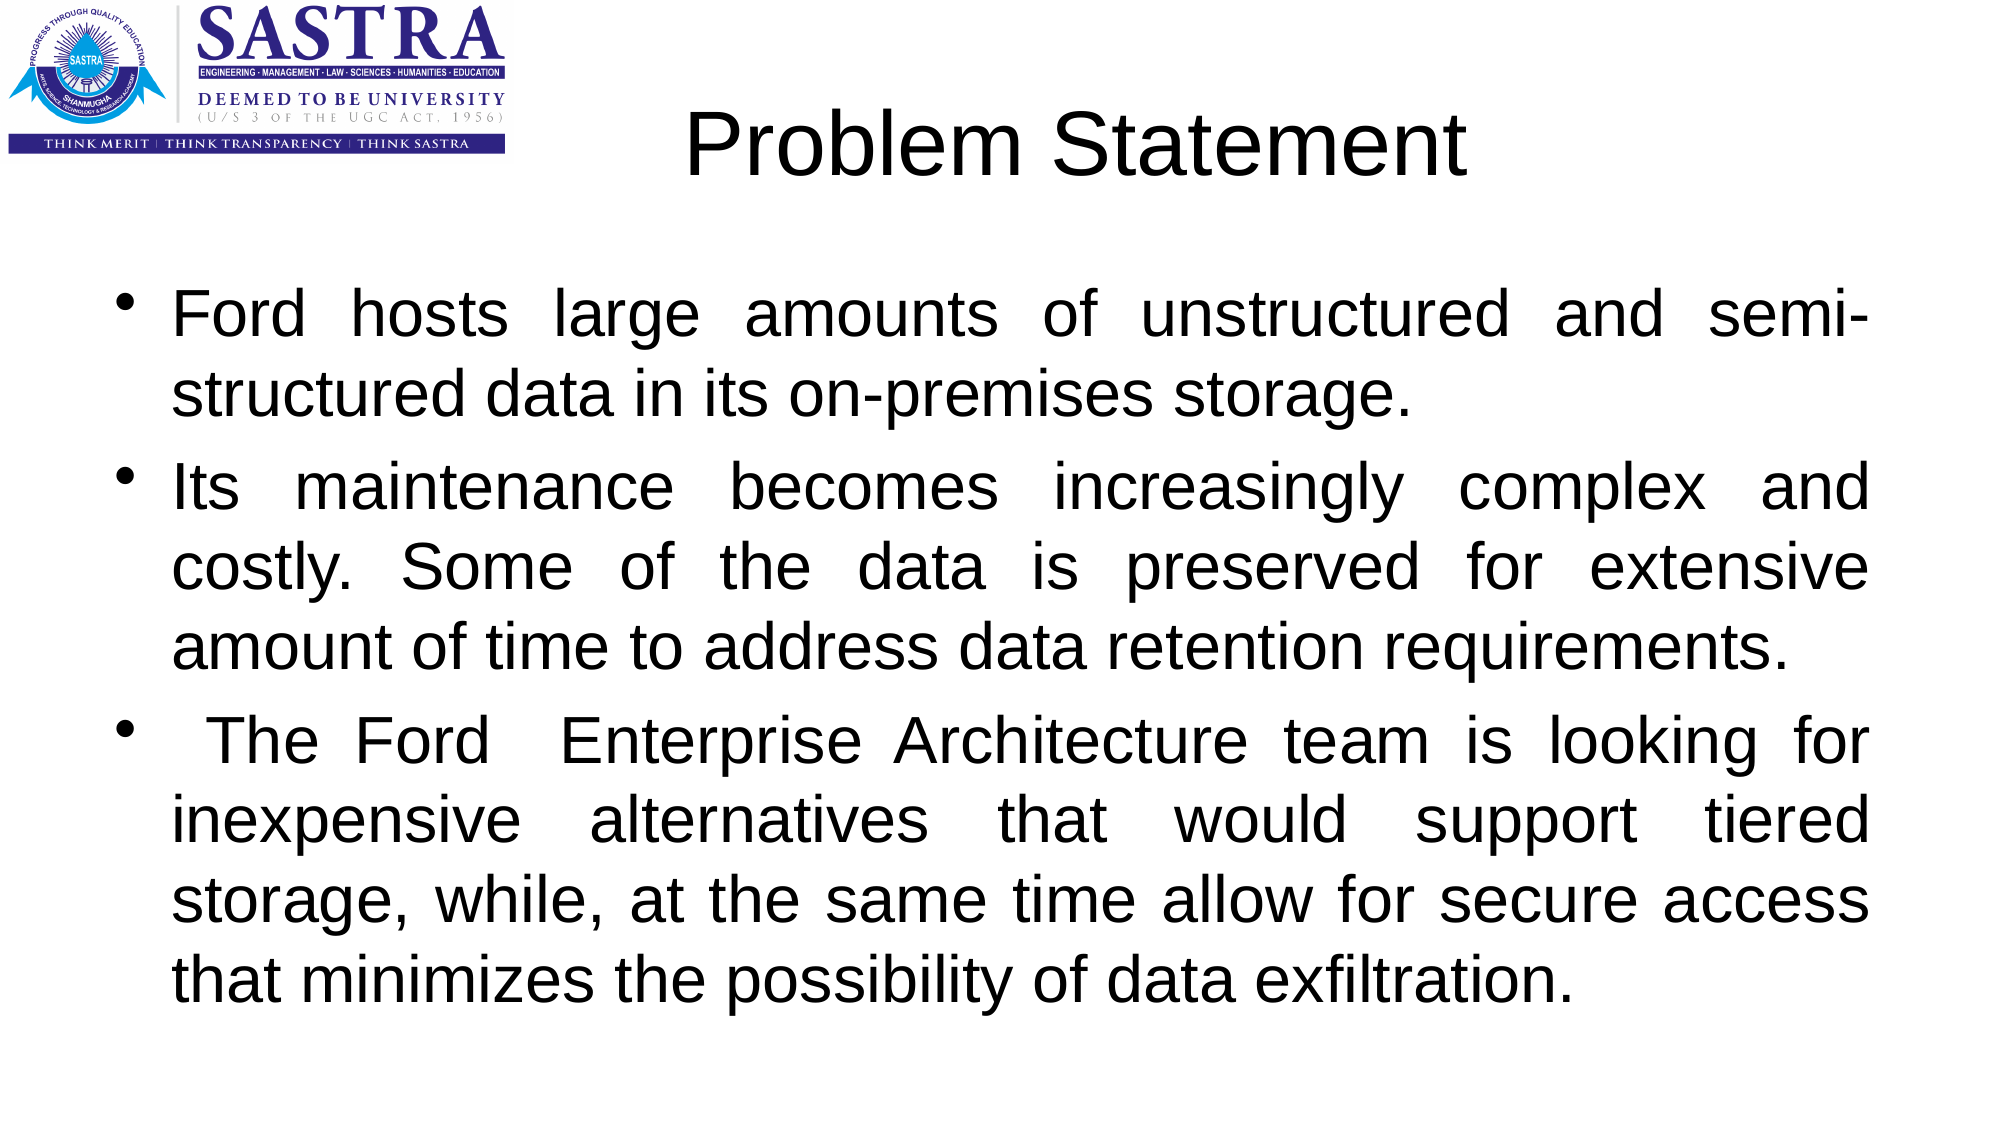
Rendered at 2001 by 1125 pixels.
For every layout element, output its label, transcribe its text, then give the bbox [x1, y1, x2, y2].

title Problem Statement [99, 44, 1901, 233]
list Ford hosts large amounts of unstructured and semi-structured data in its on-premises storage. Its maintenance becomes increasingly complex and costly. Some of the data is preserved for extensive amount of time to address data retention requirements. The Ford Enterprise Architecture team is looking for inexpensive alternatives that would support tiered storage, while, at the same time allow for secure access that minimizes the possibility of data exfiltration. [99, 262, 1888, 1006]
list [0, 0, 514, 164]
